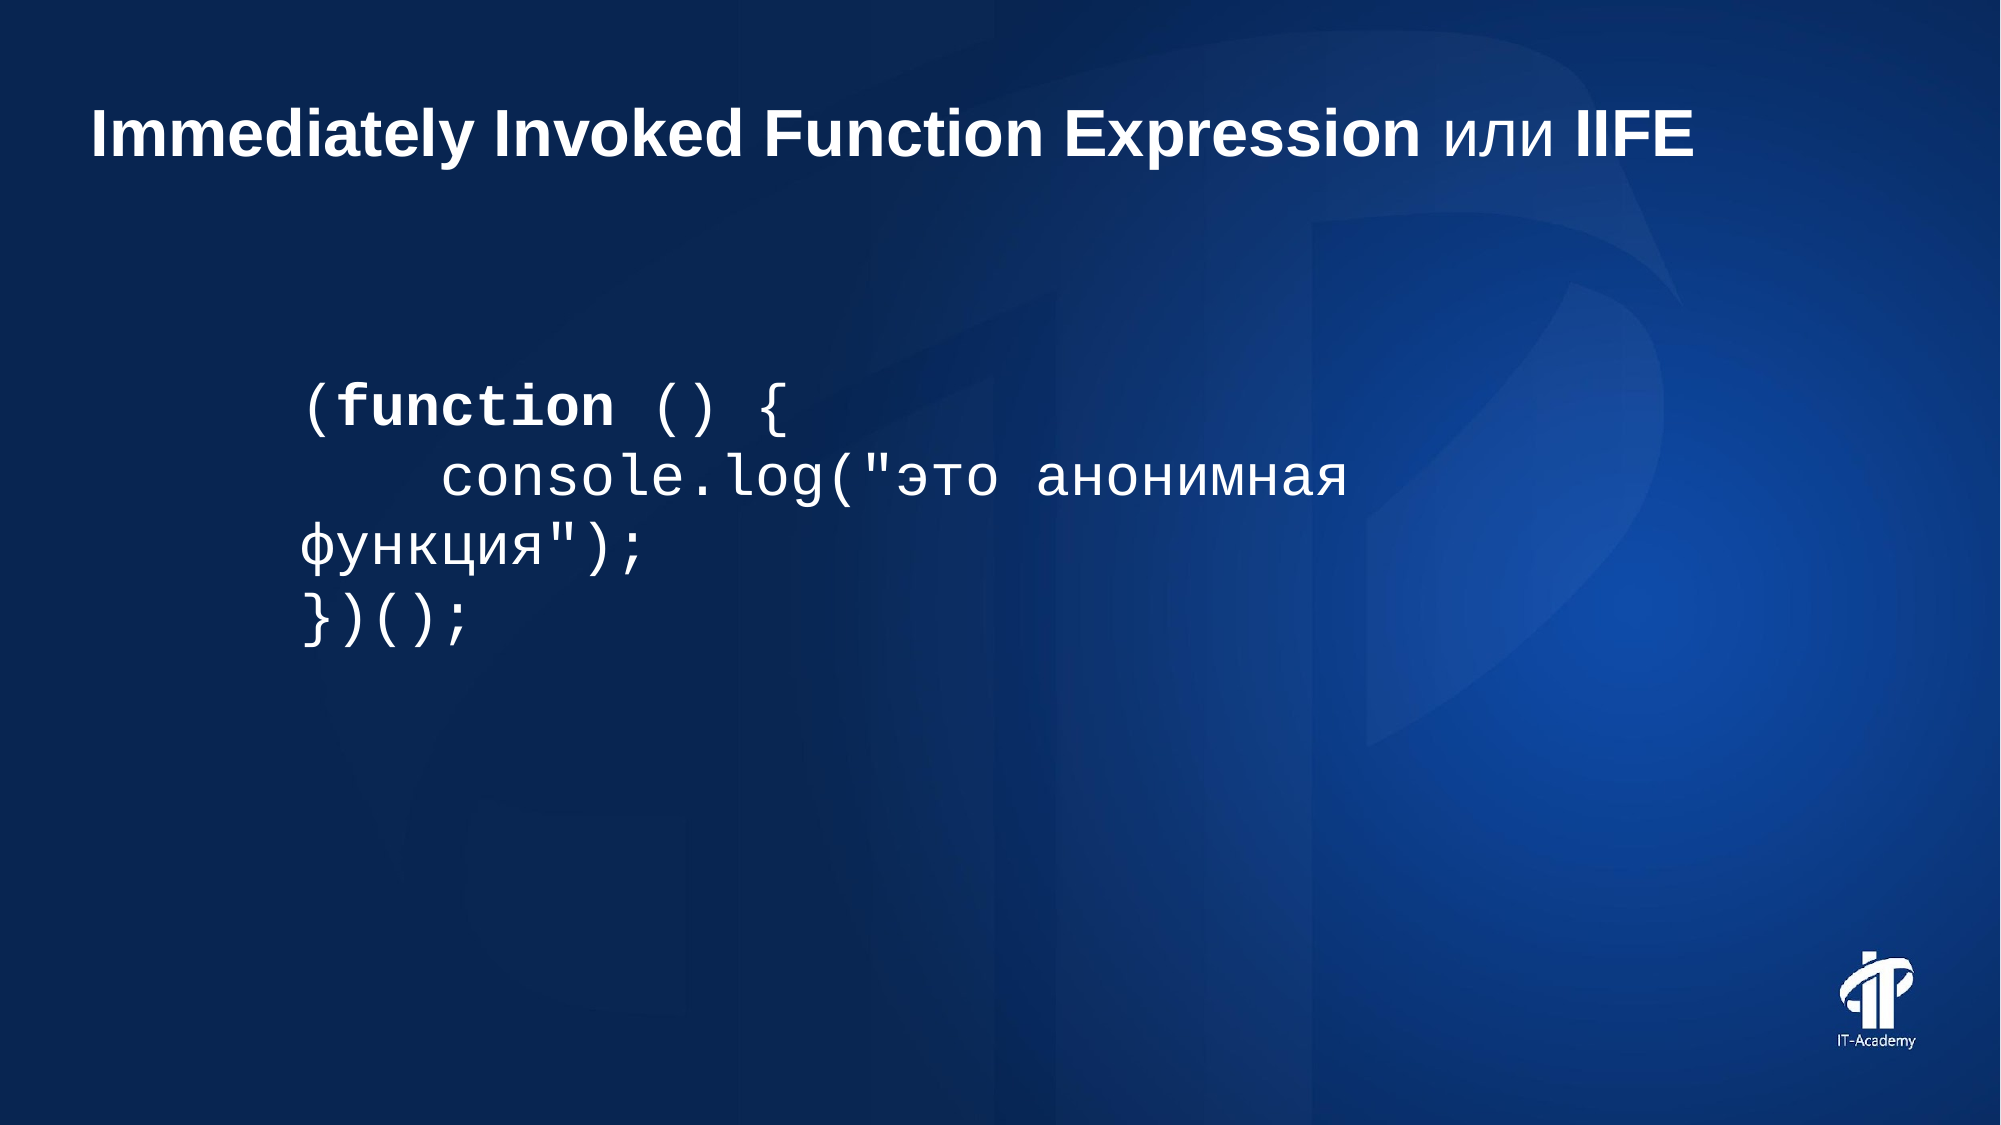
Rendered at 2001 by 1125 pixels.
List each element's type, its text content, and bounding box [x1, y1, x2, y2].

picture [0, 0, 2001, 1125]
text_box (function () { console.log("это анонимная функция"); })(); [285, 351, 1601, 662]
text_box Immediately Invoked Function Expression или IIFE [76, 74, 1873, 185]
